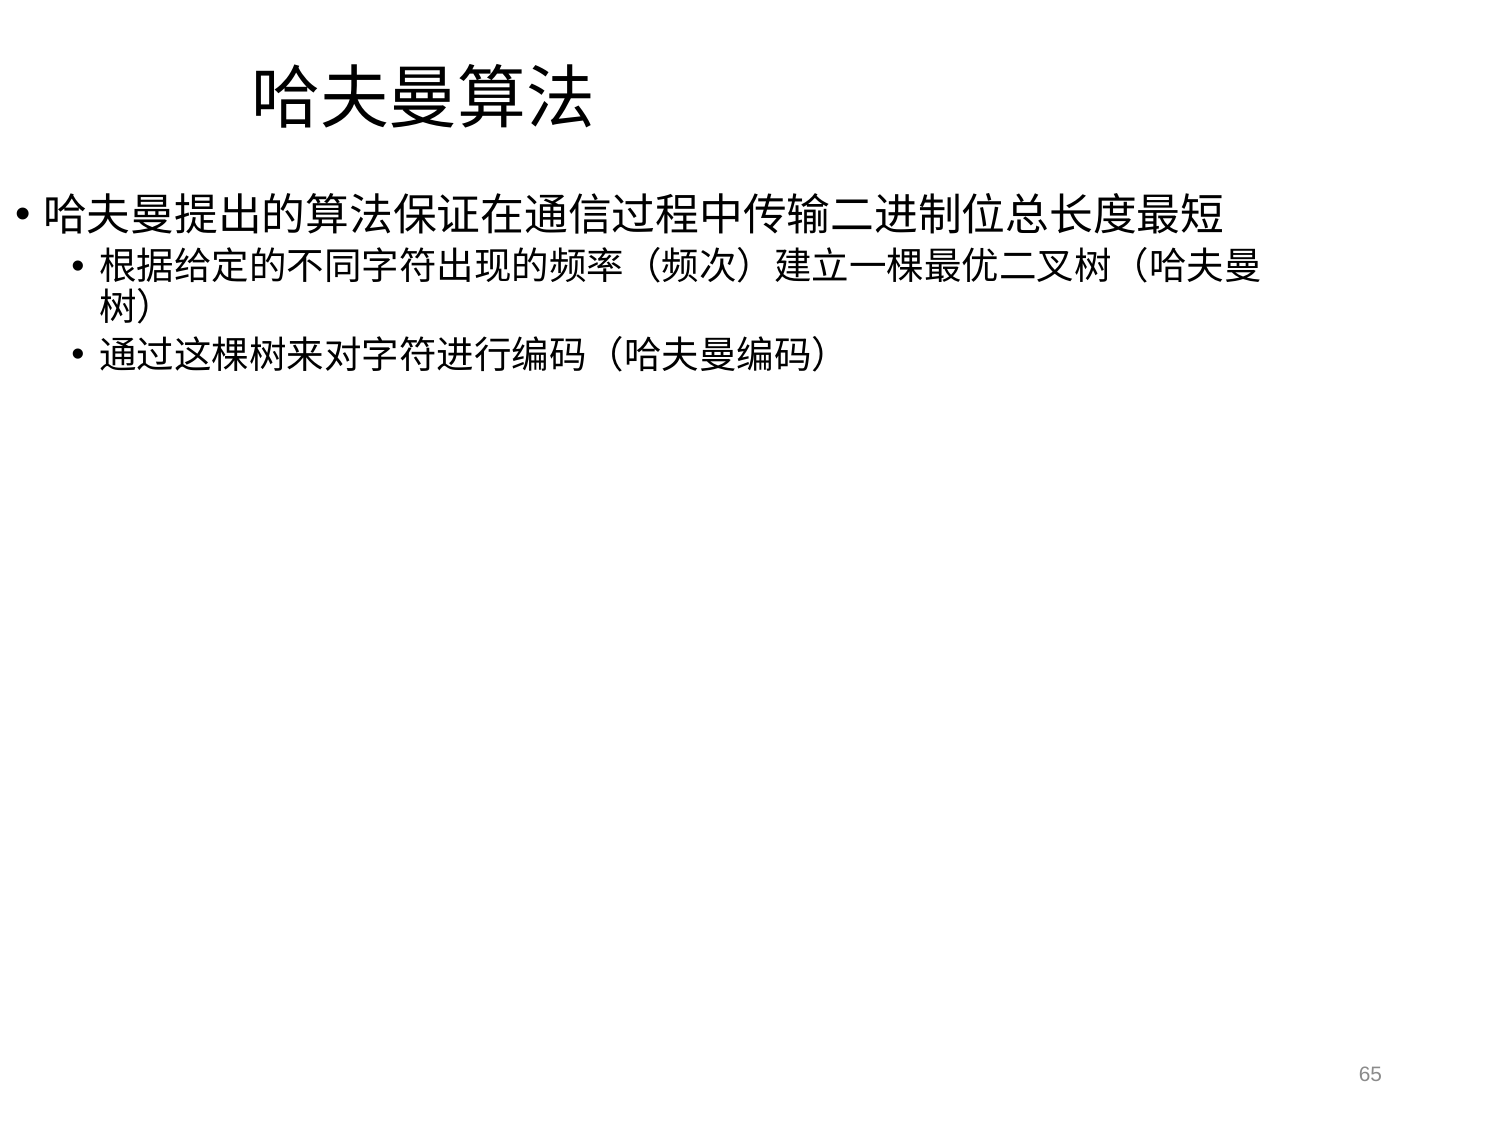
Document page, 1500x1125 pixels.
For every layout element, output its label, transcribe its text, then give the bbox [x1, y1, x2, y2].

title 哈夫曼算法 [236, 51, 1500, 149]
slide_number 65 [1059, 1042, 1397, 1103]
list 哈夫曼提出的算法保证在通信过程中传输二进制位总长度最短 根据给定的不同字符出现的频率（频次）建立一棵最优二叉树（哈夫曼树） 通过这棵树来对字符进行编码（哈夫曼编码） [0, 184, 1347, 1032]
